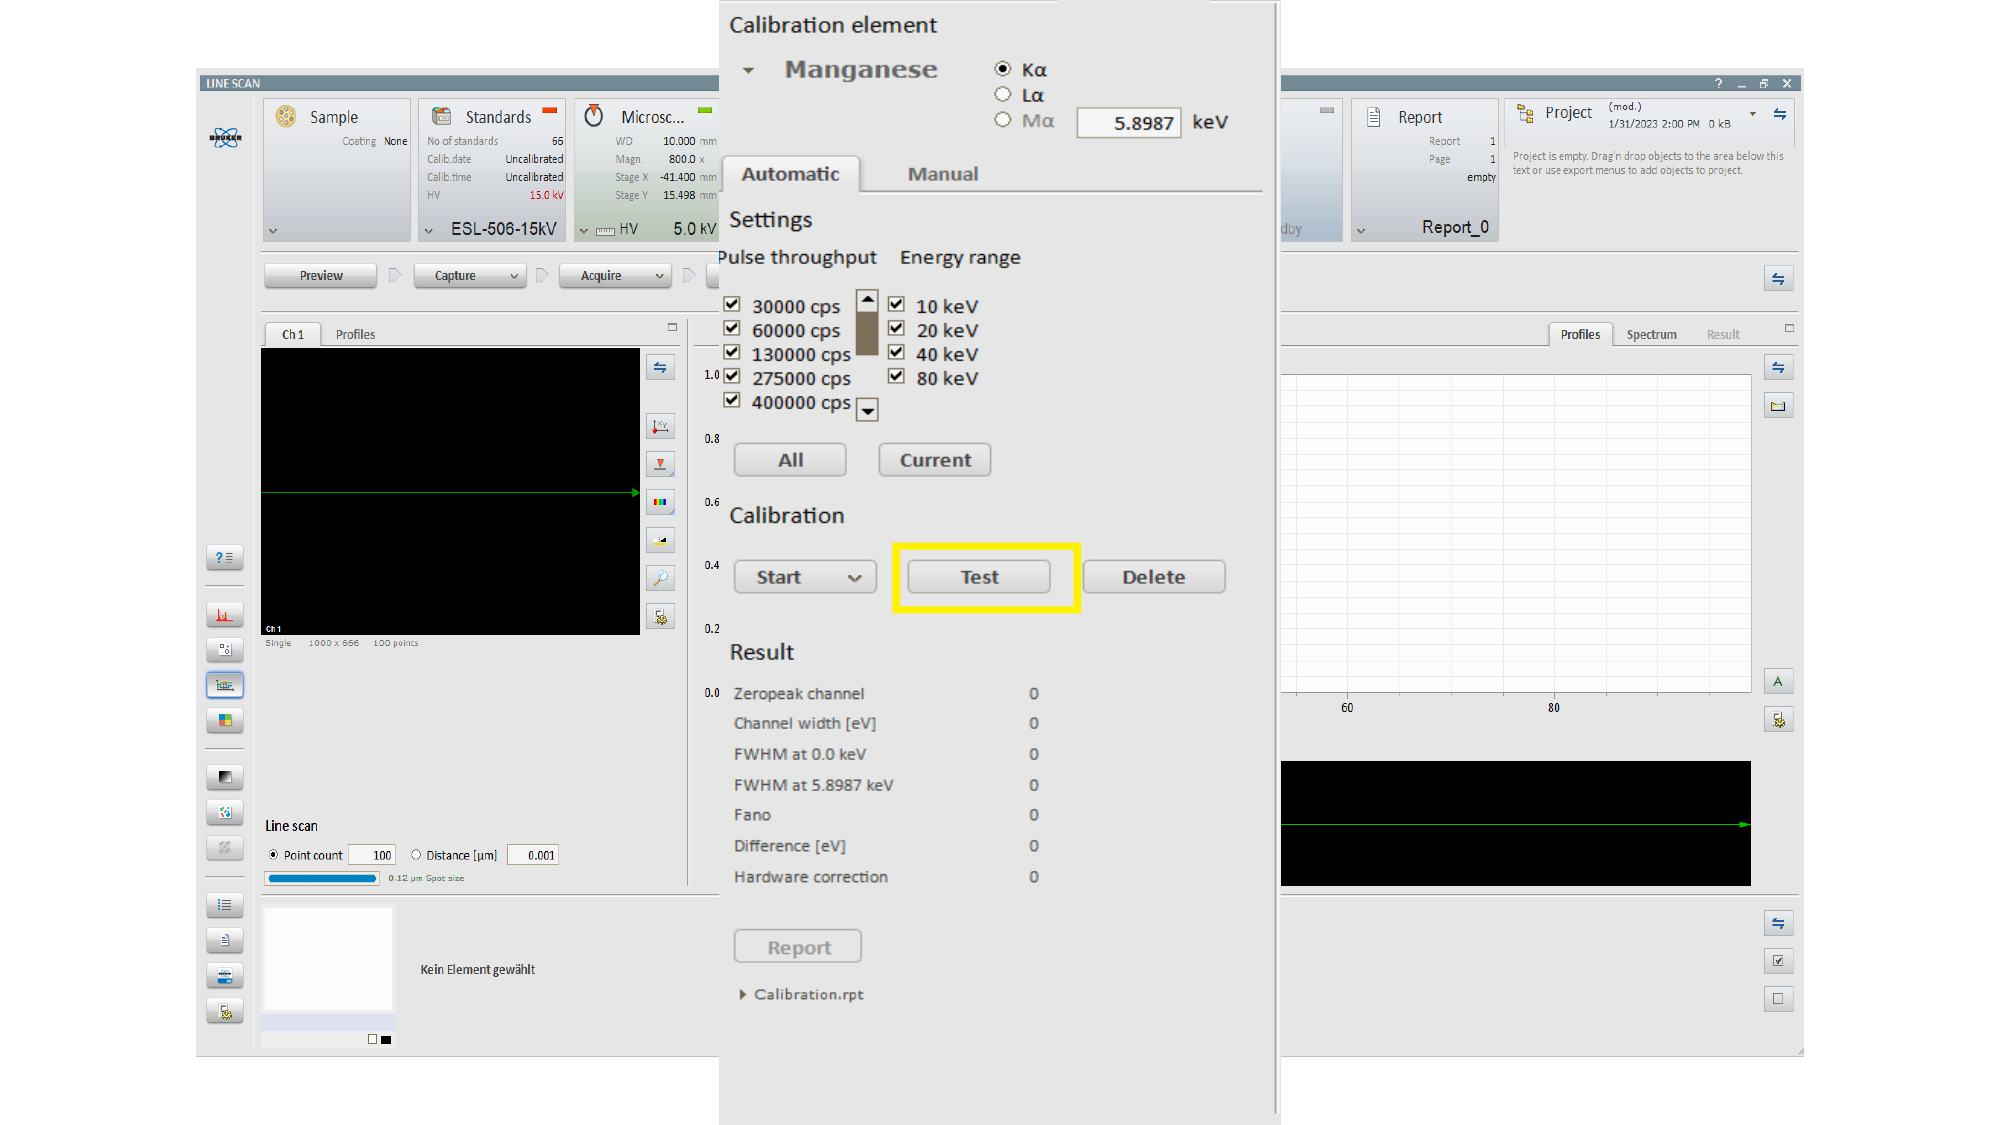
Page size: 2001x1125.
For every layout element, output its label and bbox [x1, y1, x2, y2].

picture [196, 0, 1804, 1125]
